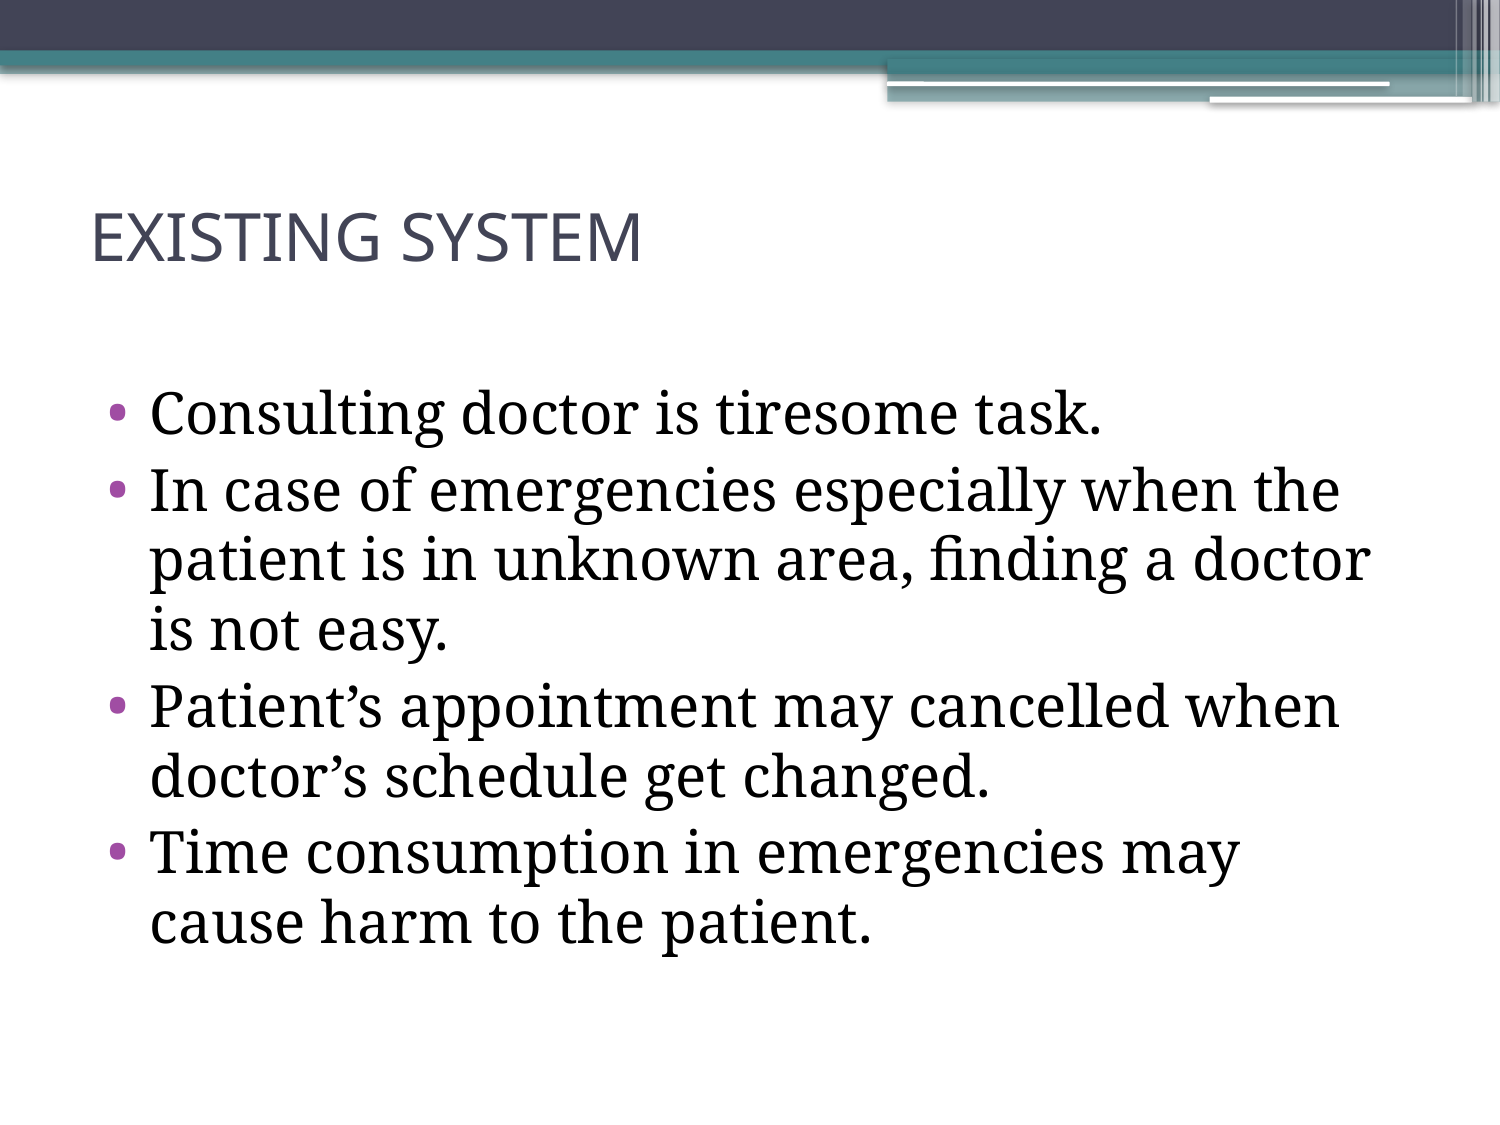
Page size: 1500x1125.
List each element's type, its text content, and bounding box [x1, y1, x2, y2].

title EXISTING SYSTEM [75, 187, 1425, 363]
list Consulting doctor is tiresome task. In case of emergencies especially when the patient is in unknown area, finding a doctor is not easy. Patient’s appointment may cancelled when doctor’s schedule get changed. Time consumption in emergencies may cause harm to the patient. [75, 368, 1425, 1079]
